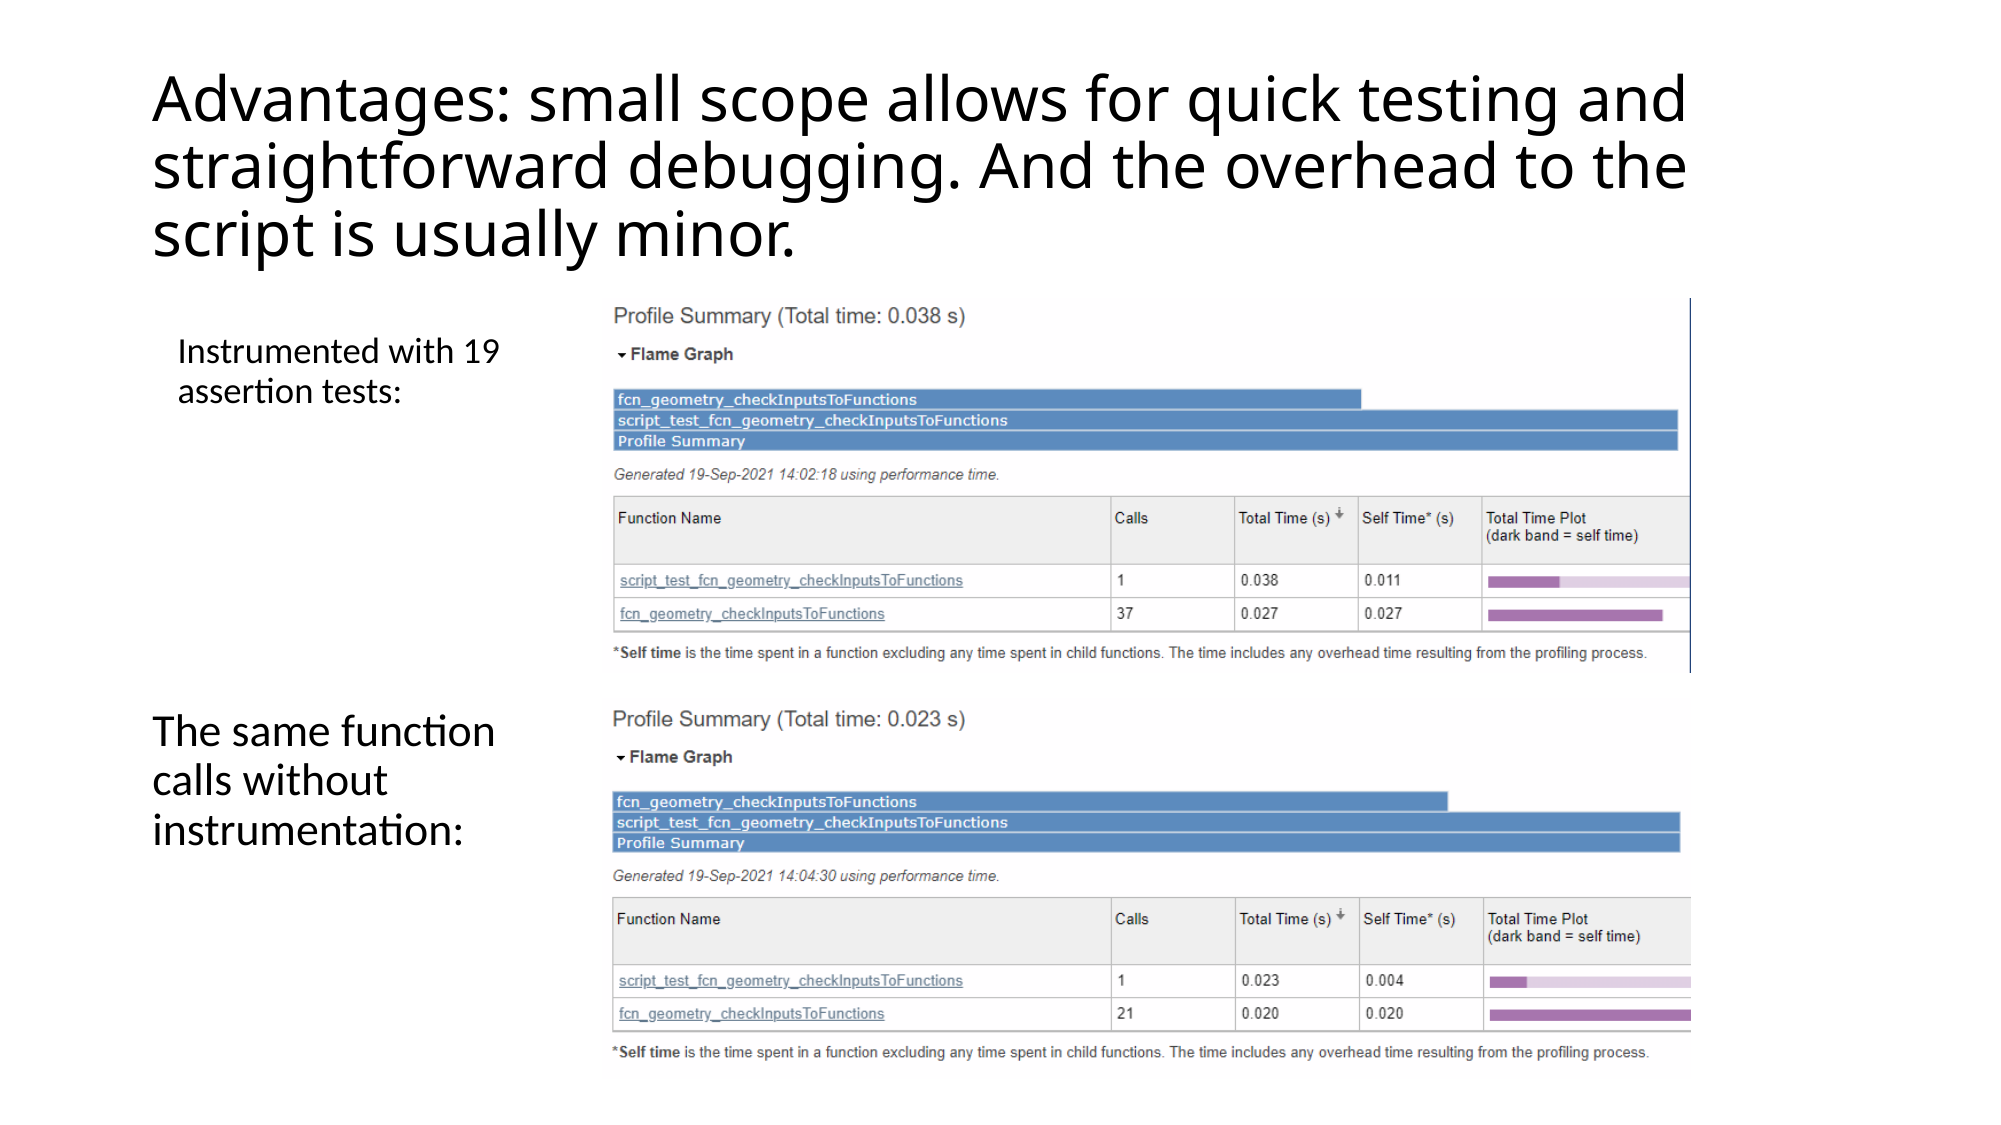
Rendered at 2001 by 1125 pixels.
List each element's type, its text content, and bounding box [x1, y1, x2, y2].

picture [602, 298, 1691, 673]
text_box Instrumented with 19 assertion tests: [162, 324, 568, 420]
picture [602, 698, 1691, 1079]
title Advantages: small scope allows for quick testing and straightforward debugging. And the overhead to the script is usually minor. [137, 59, 1863, 278]
list The same function calls without instrumentation: [137, 699, 543, 794]
